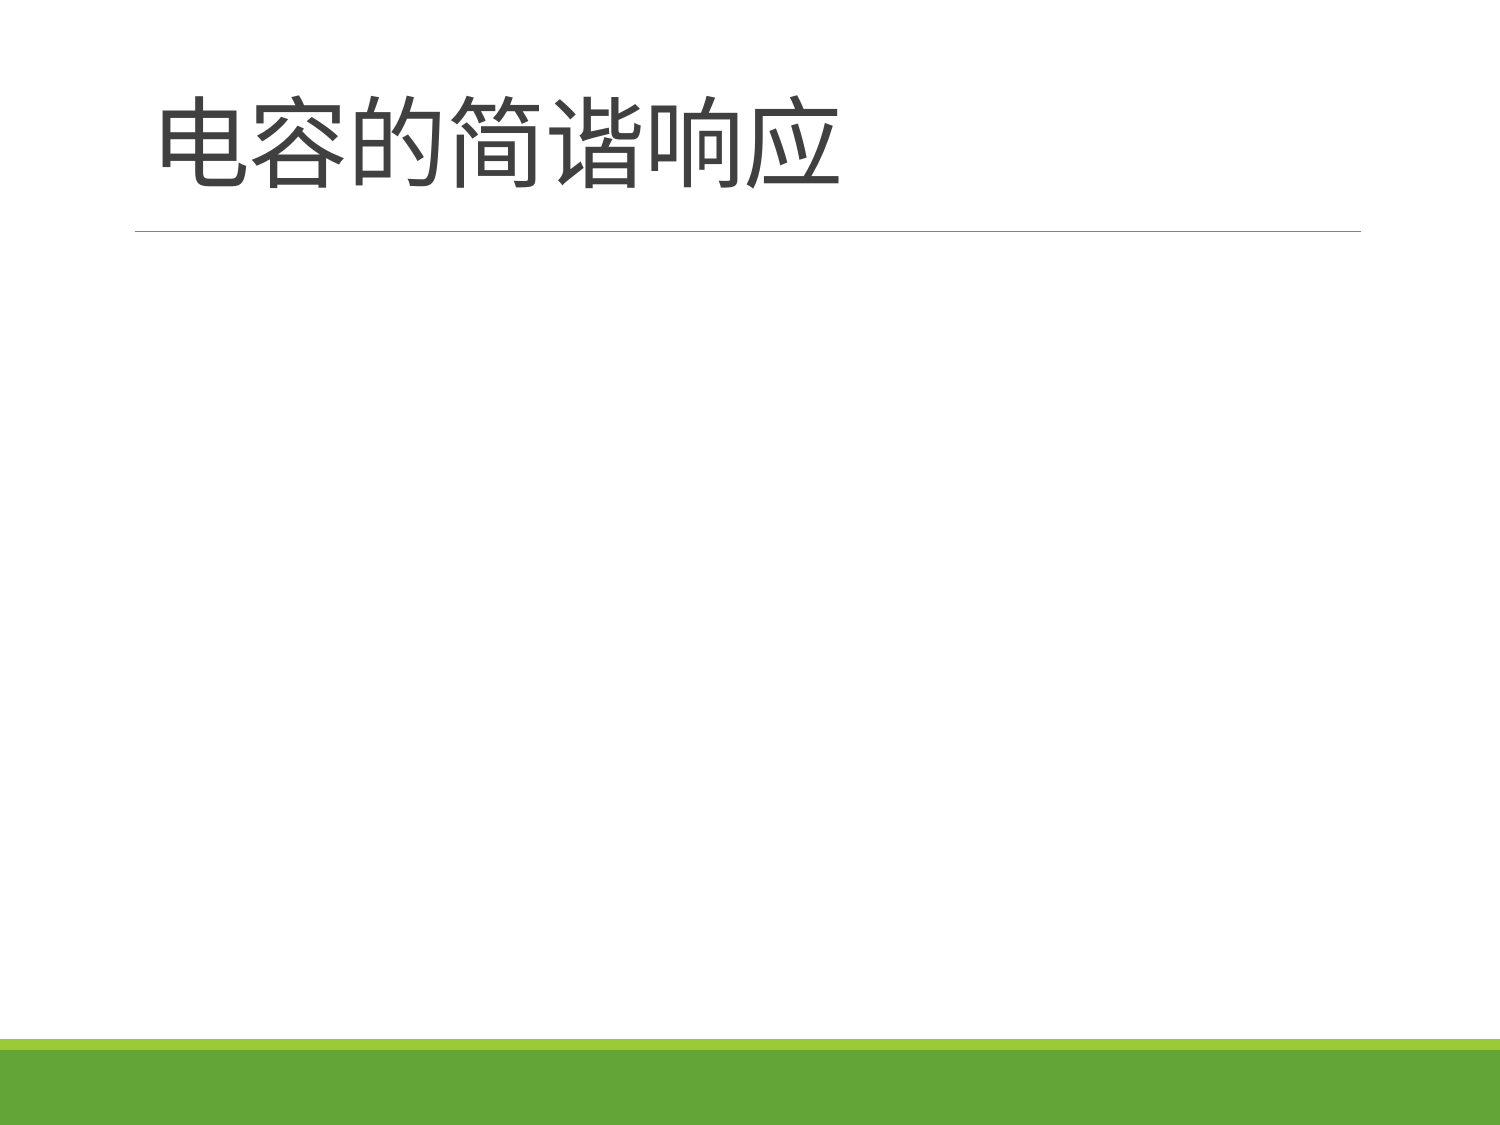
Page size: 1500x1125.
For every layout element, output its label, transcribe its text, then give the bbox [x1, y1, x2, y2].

title 电容的简谐响应 [135, 47, 1373, 209]
